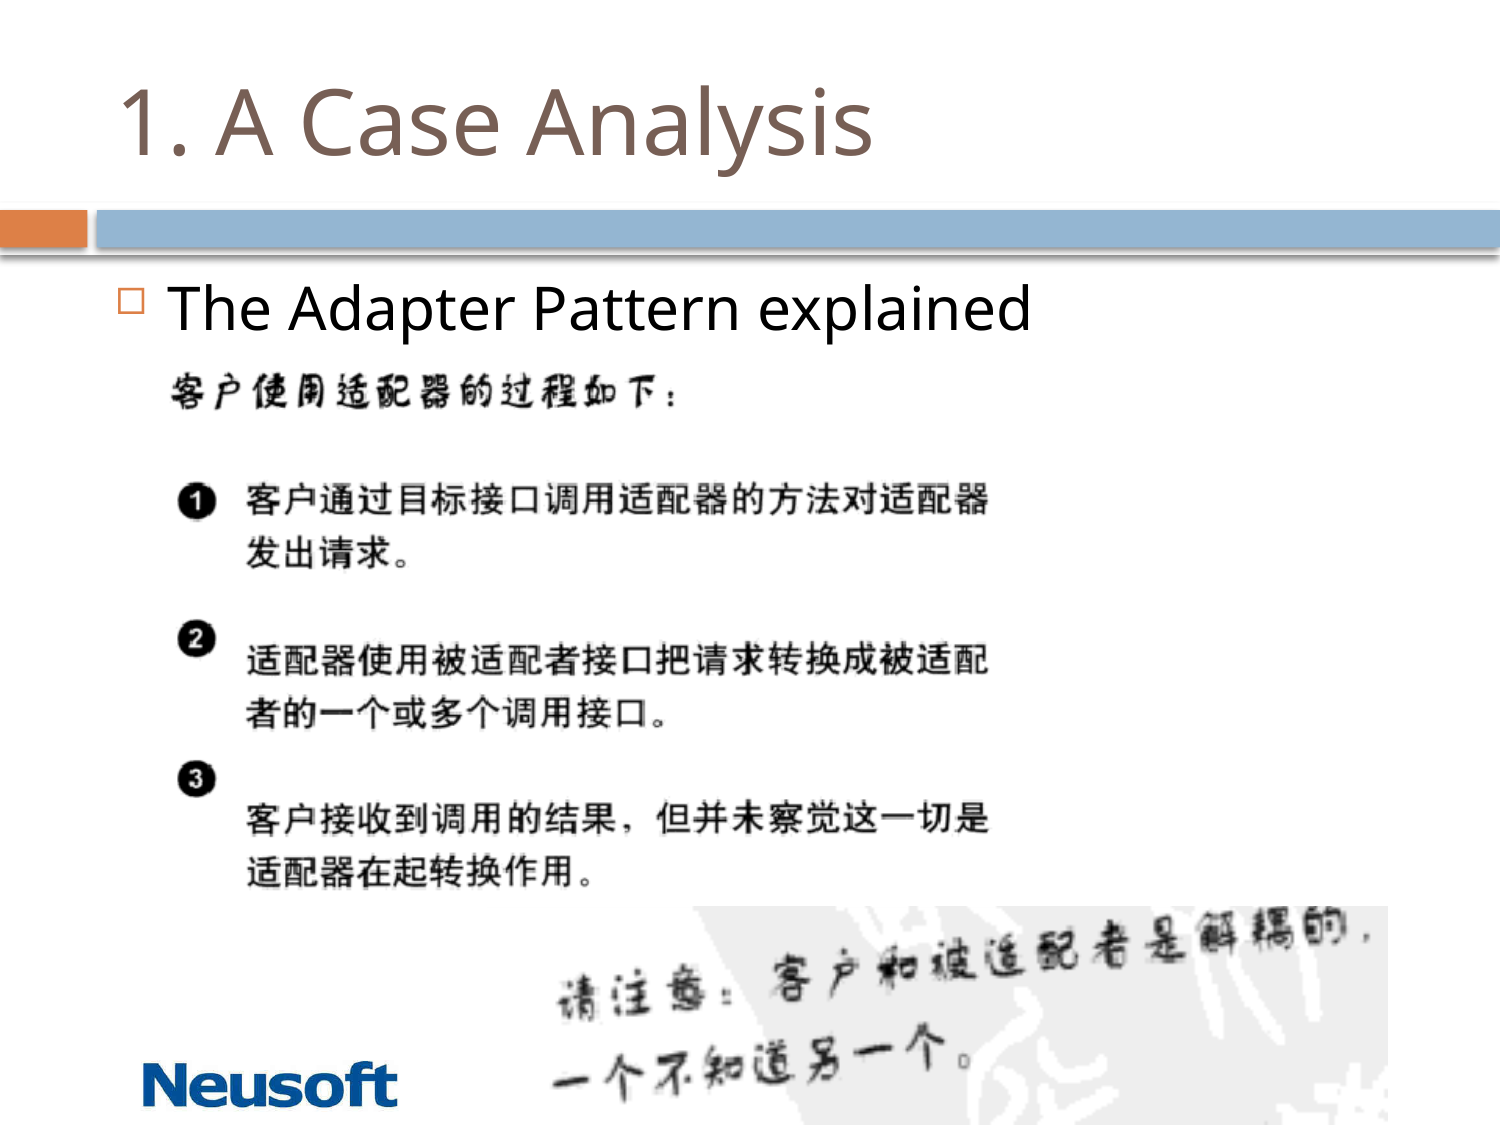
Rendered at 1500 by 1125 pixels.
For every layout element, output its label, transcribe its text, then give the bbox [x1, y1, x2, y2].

list The Adapter Pattern explained [100, 262, 1438, 1000]
title 1. A Case Analysis [100, 37, 1438, 200]
picture [140, 1054, 399, 1114]
picture [159, 361, 1388, 1125]
